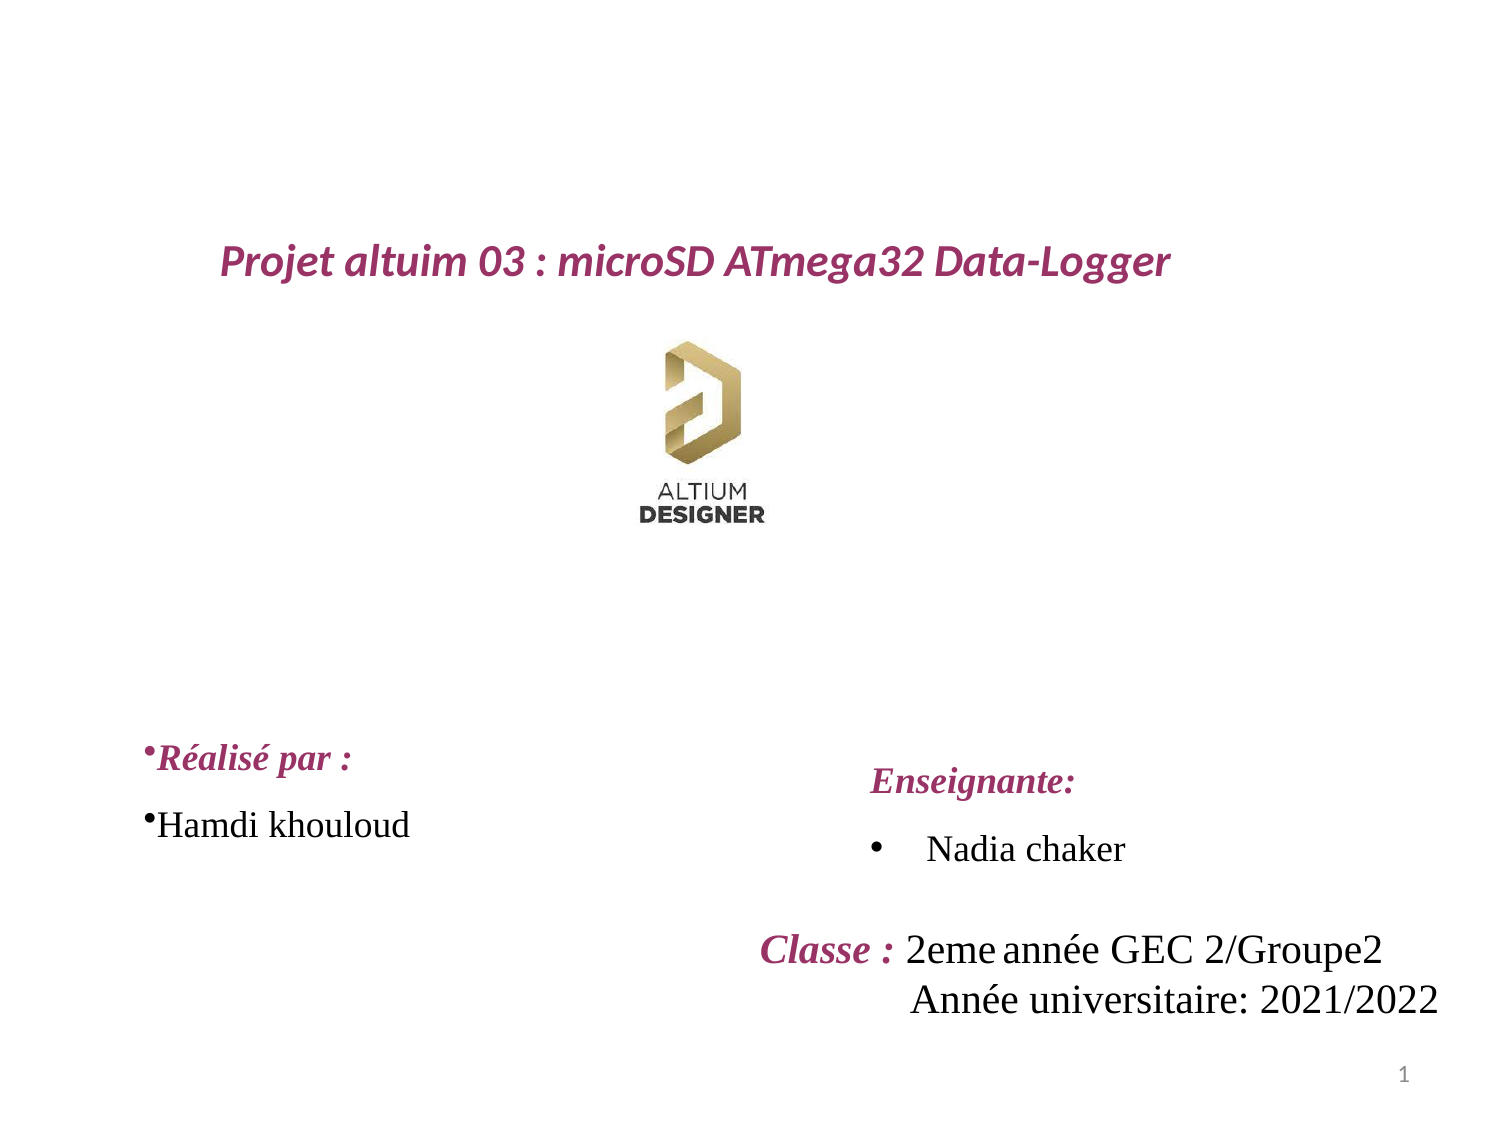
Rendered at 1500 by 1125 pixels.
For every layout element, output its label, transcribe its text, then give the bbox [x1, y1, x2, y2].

text_box Enseignante: Nadia chaker [855, 726, 1500, 877]
text_box Réalisé par : Hamdi khouloud [128, 703, 879, 853]
slide_number 1 [1074, 1042, 1425, 1103]
picture [609, 339, 796, 526]
text_box Projet altuim 03 : microSD ATmega32 Data-Logger [204, 222, 1197, 293]
text_box Classe : 2eme année GEC 2/Groupe2 Année universitaire: 2021/2022 [744, 914, 1455, 1030]
